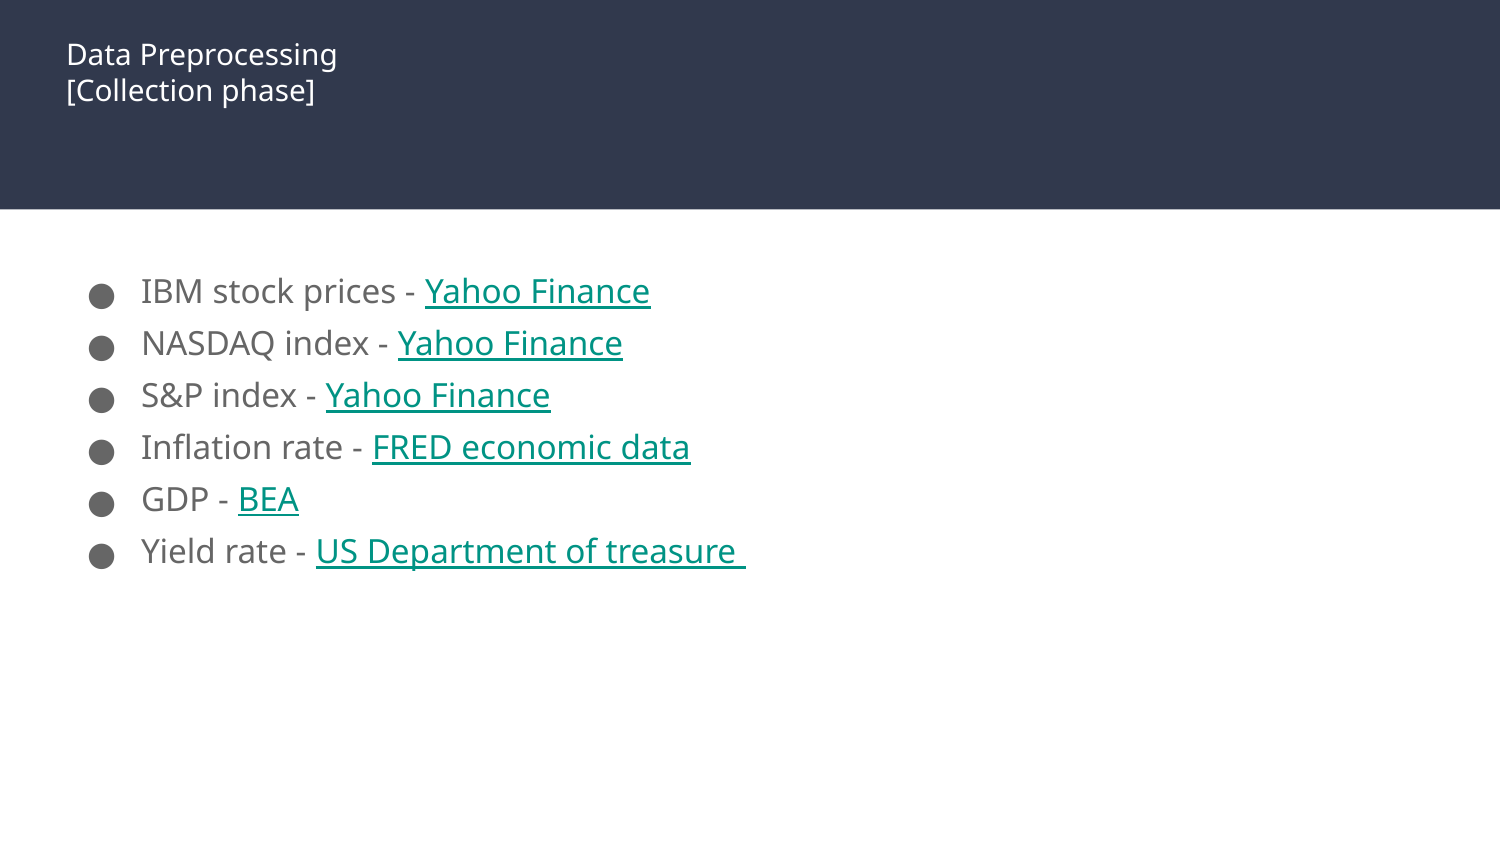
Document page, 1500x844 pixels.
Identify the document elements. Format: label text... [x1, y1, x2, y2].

title Data Preprocessing [Collection phase] [51, 20, 1449, 124]
list IBM stock prices - Yahoo Finance NASDAQ index - Yahoo Finance S&P index - Yahoo Finance Inflation rate - FRED economic data GDP - BEA Yield rate - US Department of treasure [51, 248, 1500, 844]
